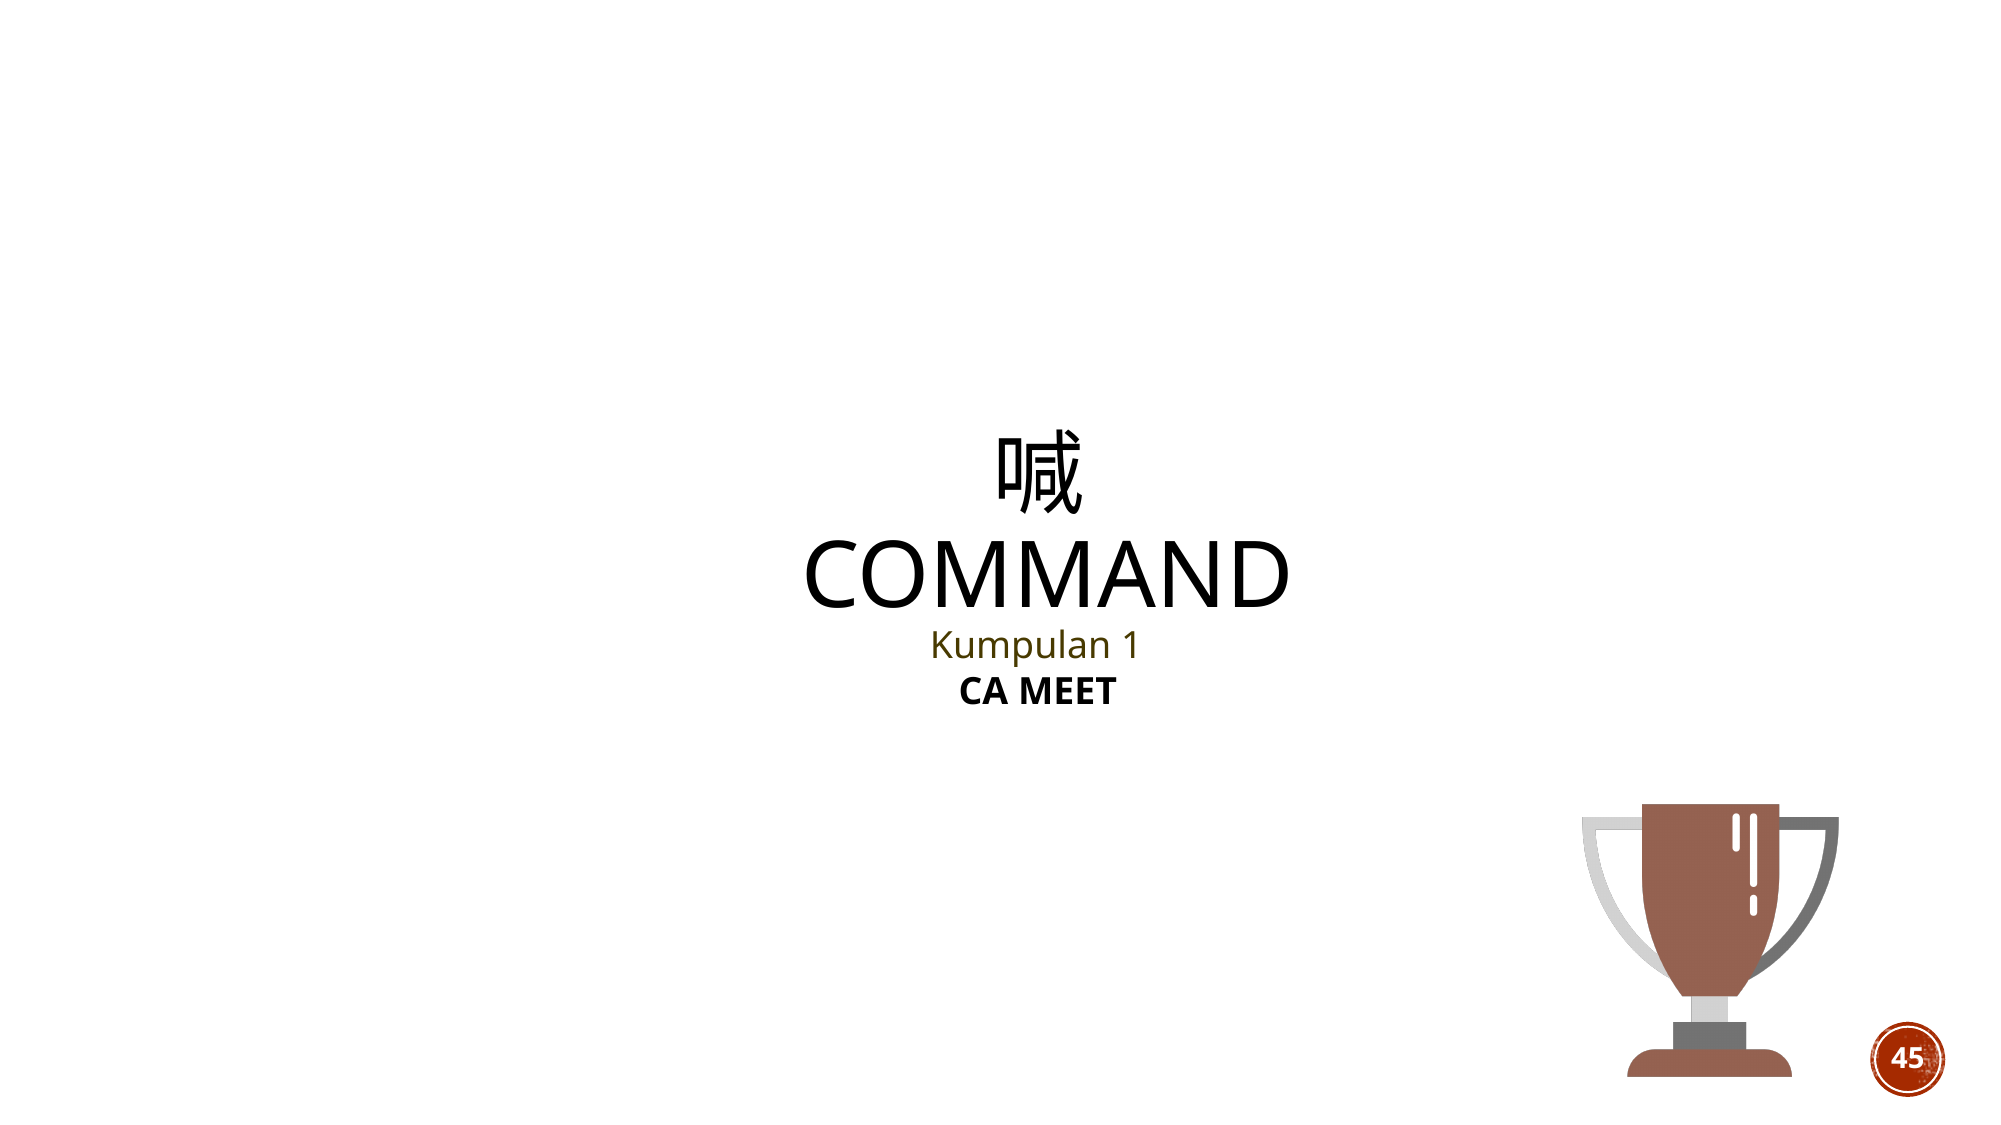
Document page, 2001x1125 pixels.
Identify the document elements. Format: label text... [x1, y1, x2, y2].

slide_number 45 [1931, 1028, 1961, 1089]
text_box 喊COMMand [773, 395, 1322, 613]
picture [1491, 720, 1930, 1125]
text_box CA MEET [537, 659, 1538, 720]
text_box Kumpulan 1 [536, 613, 1537, 674]
